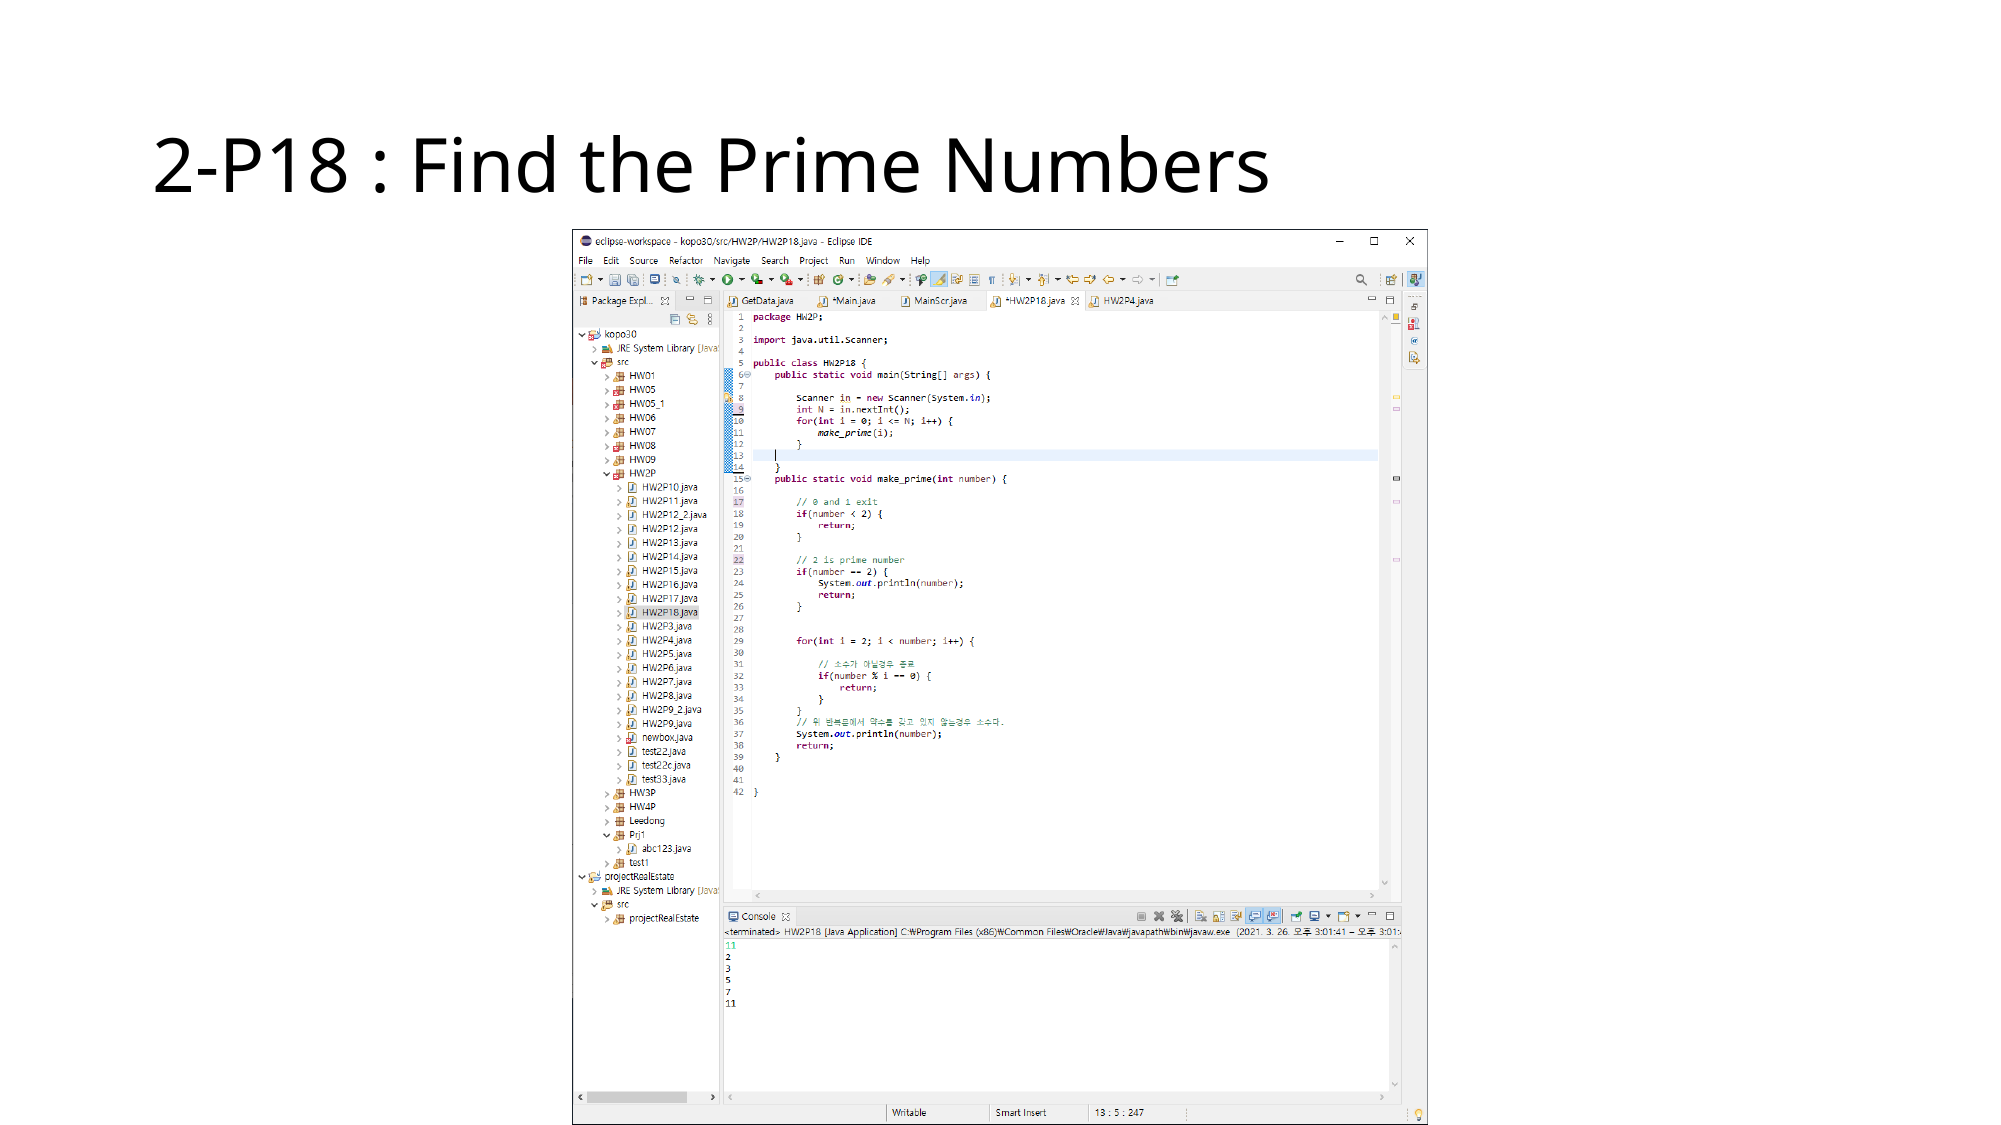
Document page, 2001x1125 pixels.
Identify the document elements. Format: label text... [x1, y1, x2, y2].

title 2-P18 : Find the Prime Numbers [137, 59, 1863, 278]
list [572, 229, 1428, 1125]
